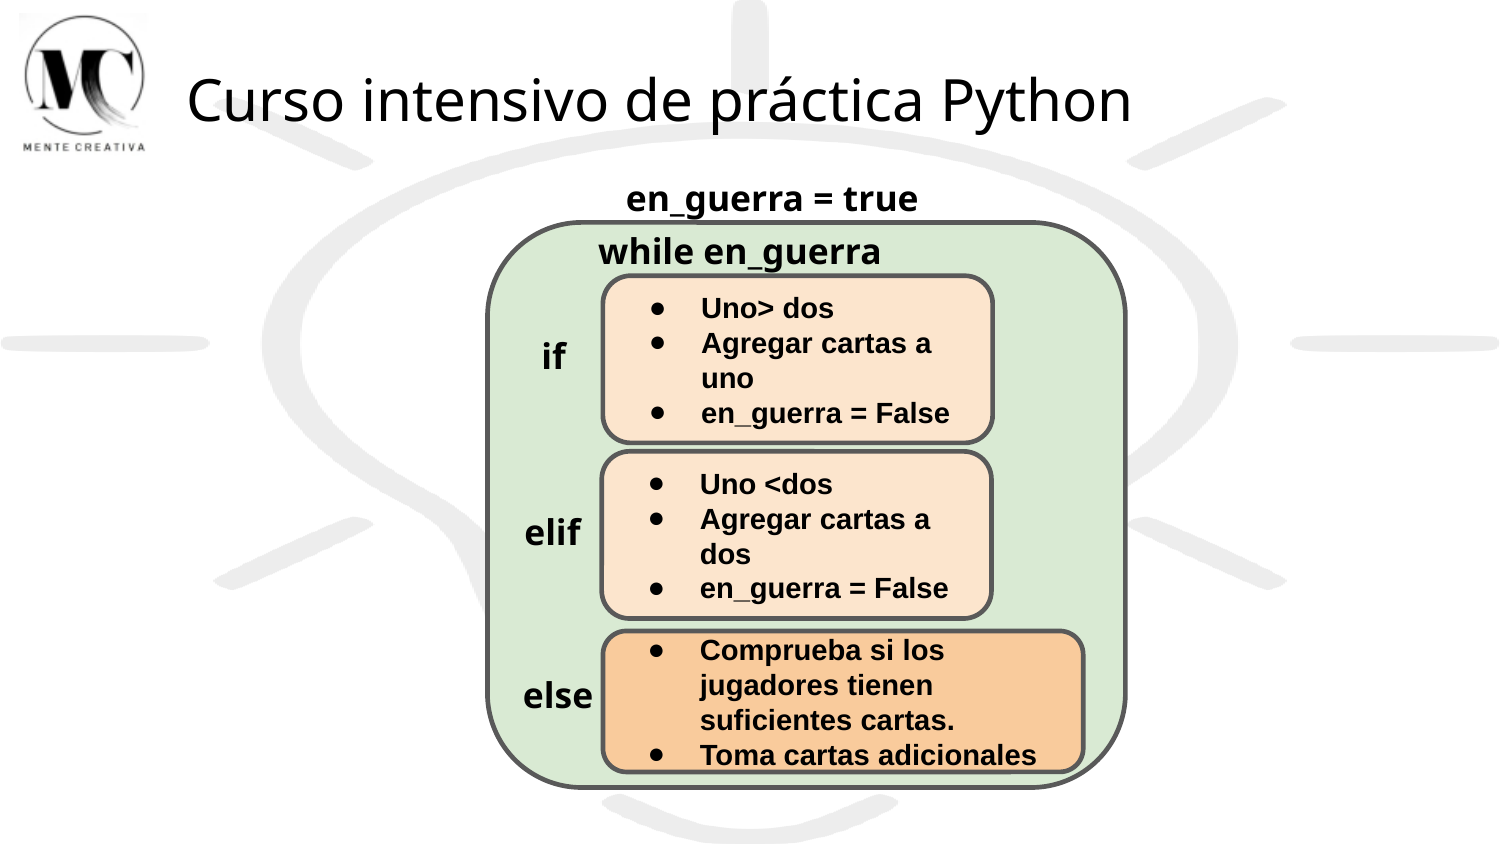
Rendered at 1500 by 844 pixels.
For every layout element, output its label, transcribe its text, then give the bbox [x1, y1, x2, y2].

picture [0, 0, 1500, 844]
title Curso intensivo de práctica Python [171, 48, 1449, 143]
text_box elif [508, 494, 597, 556]
text_box if [509, 319, 598, 381]
text_box en_guerra = true [468, 161, 1077, 223]
text_box Uno> dos Agregar cartas a uno en_guerra = False [602, 275, 993, 443]
text_box while en_guerra [554, 223, 926, 276]
text_box else [502, 657, 602, 719]
text_box [487, 223, 1126, 788]
text_box Uno <dos Agregar cartas a dos en_guerra = False [601, 451, 992, 619]
text_box Comprueba si los jugadores tienen suficientes cartas. Toma cartas adicionales [602, 630, 1084, 772]
